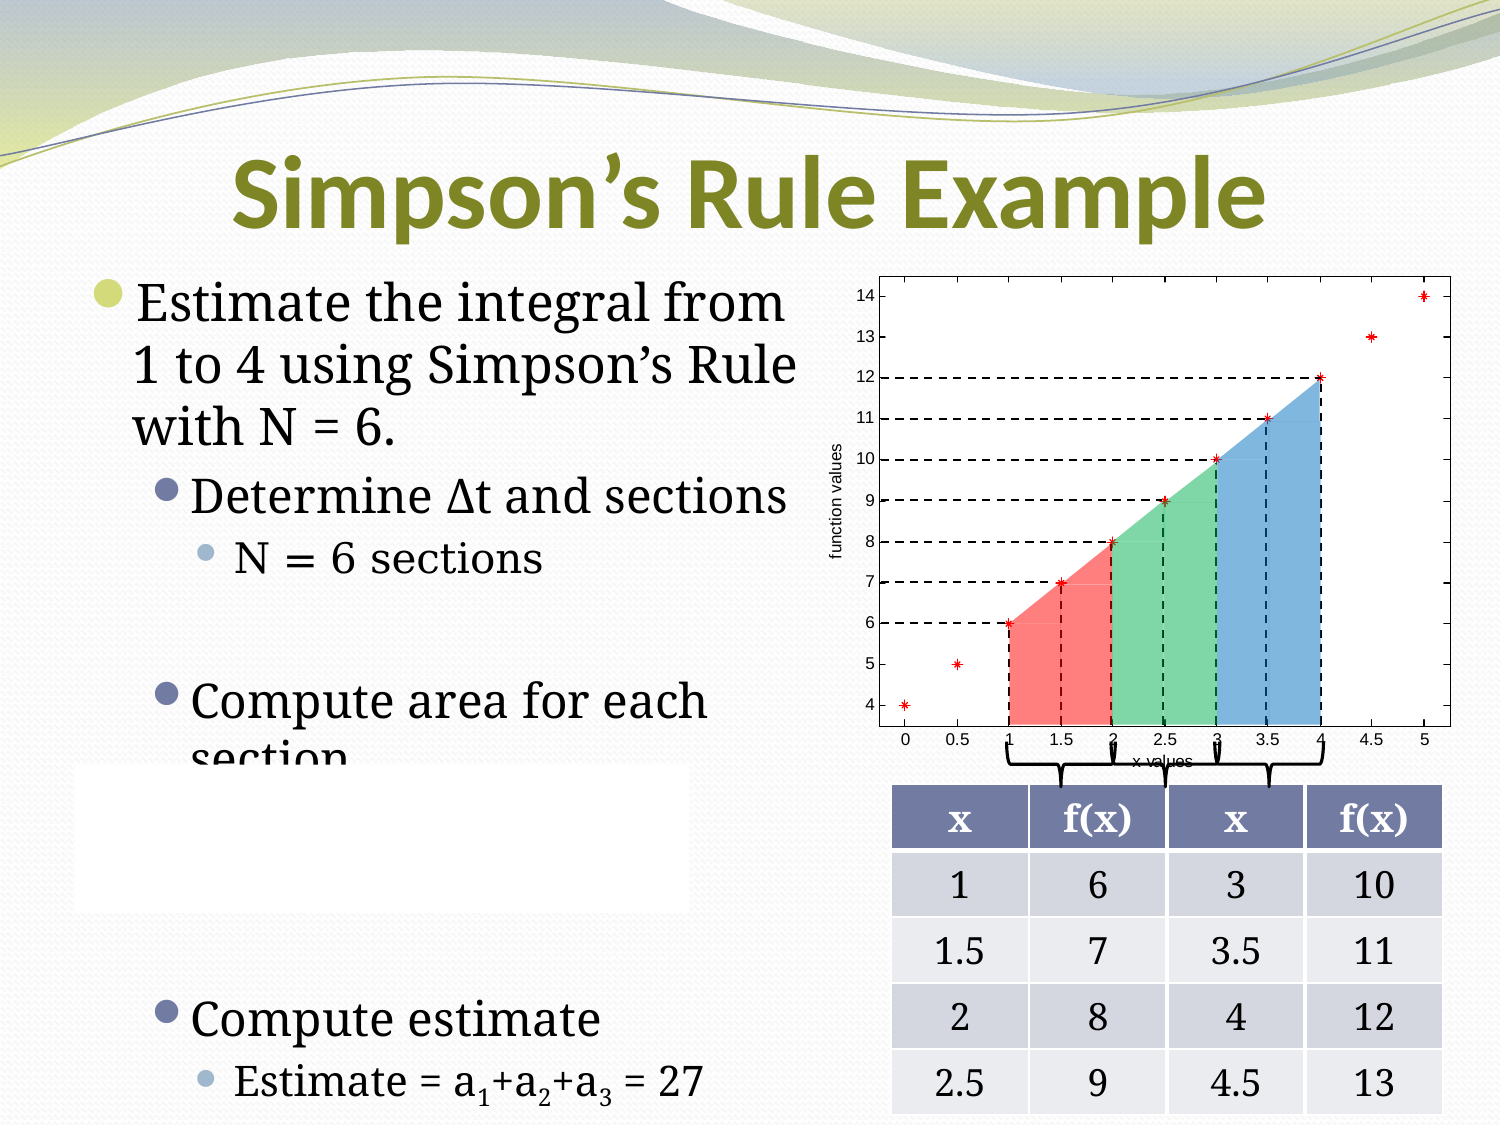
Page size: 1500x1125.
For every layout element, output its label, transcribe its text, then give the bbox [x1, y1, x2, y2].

table_header f(x) [1030, 801, 1165, 848]
table_header x [892, 801, 1028, 848]
table_cell 2 [892, 984, 1028, 1048]
table_header f(x) [1307, 801, 1442, 848]
table_cell 1.5 [892, 918, 1028, 982]
table_cell 4 [1169, 984, 1303, 1048]
table_cell 7 [1030, 918, 1165, 982]
table_cell 1.5 [776, 235, 783, 250]
table_cell 1 [892, 853, 1028, 916]
table_cell 10 [1307, 853, 1442, 916]
table_cell 11 [1307, 918, 1442, 982]
table_cell 8 [1030, 984, 1165, 1048]
table_cell 12 [1307, 984, 1442, 1048]
table_cell 3 [1169, 853, 1303, 916]
picture [783, 234, 1500, 787]
table_cell 13 [1307, 1050, 1442, 1114]
table_cell 9 [1030, 1050, 1165, 1114]
table_cell 2.5 [892, 1050, 1028, 1114]
table_cell 3.5 [1169, 918, 1303, 982]
title Simpson’s Rule Example [75, 61, 1425, 250]
table_header x [1169, 801, 1303, 848]
table_cell 4.5 [1169, 1050, 1303, 1114]
table_cell 6 [1030, 853, 1165, 916]
